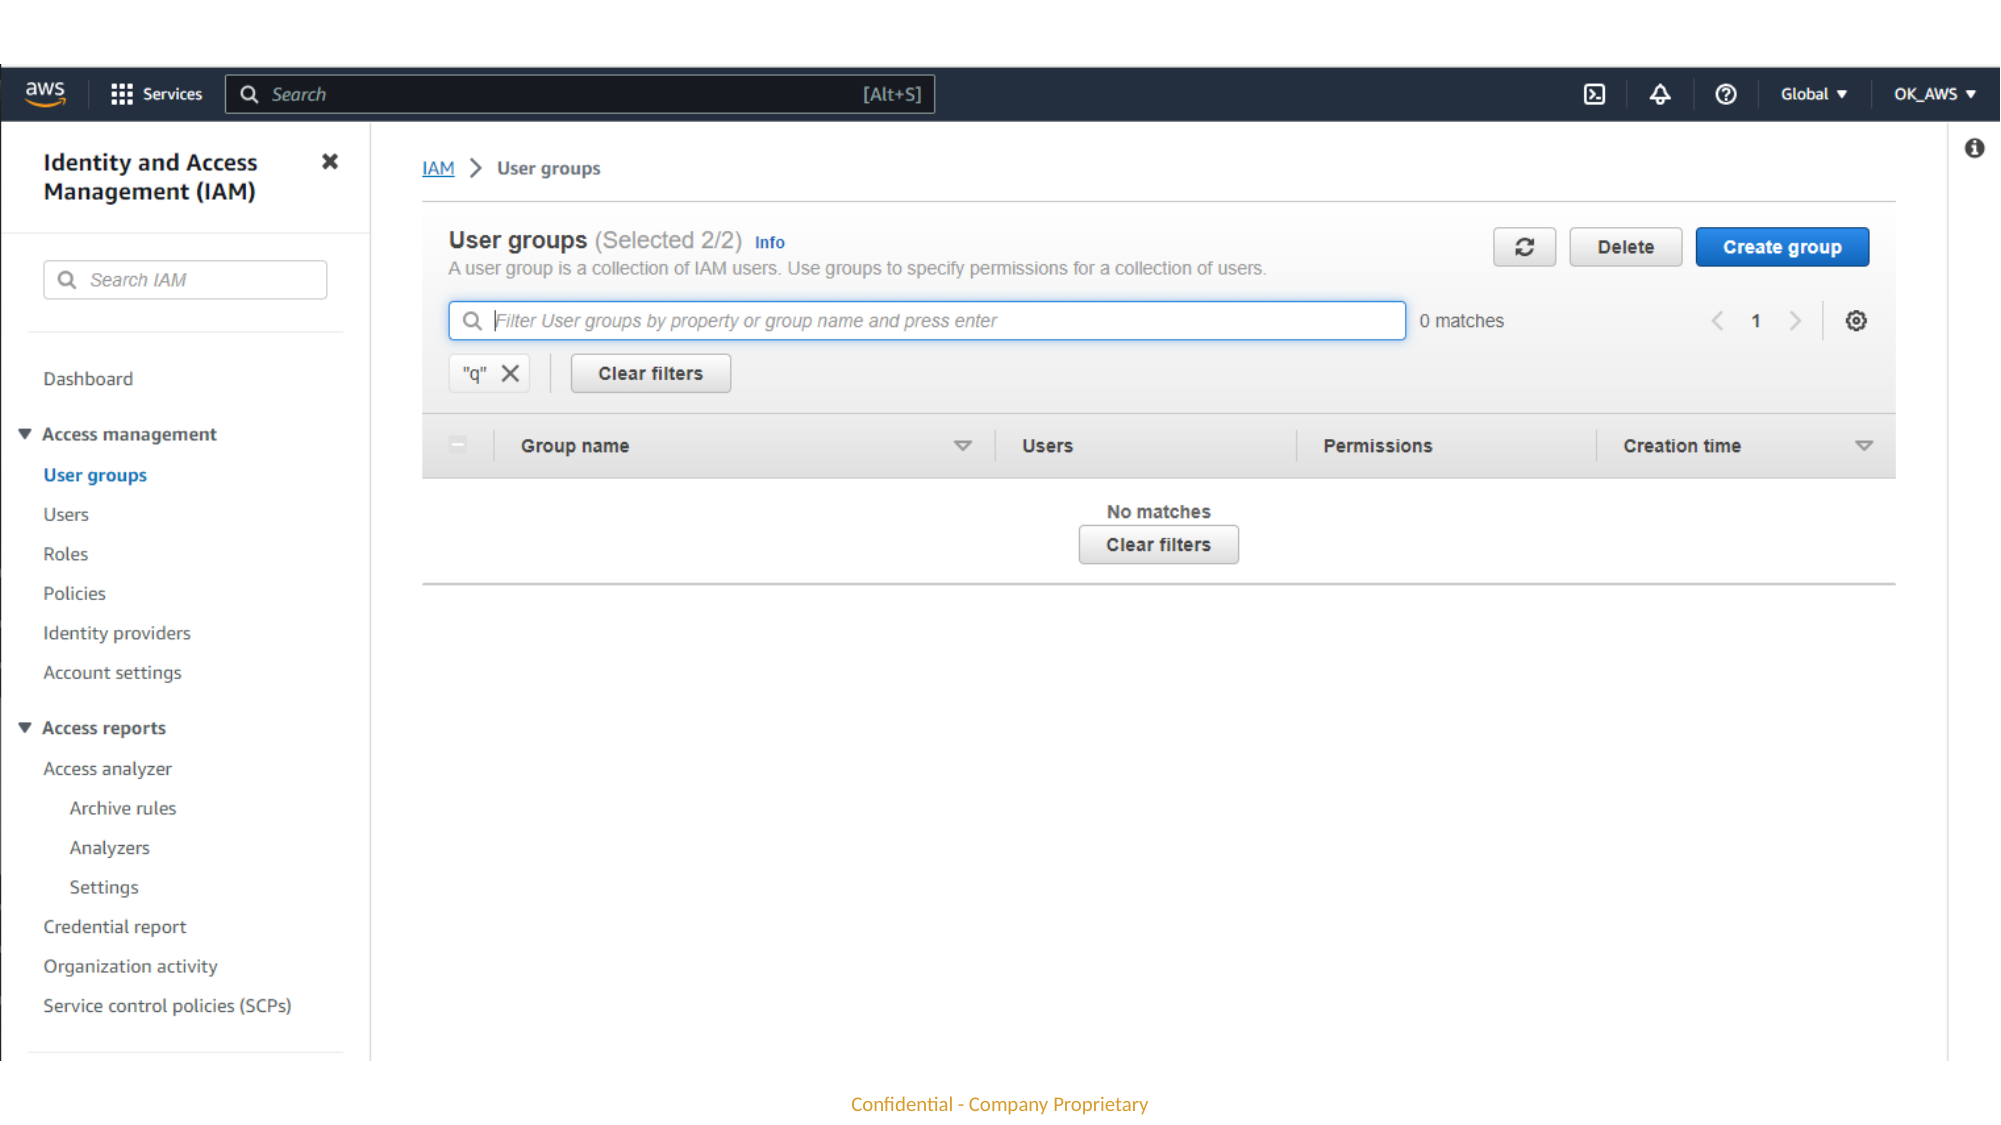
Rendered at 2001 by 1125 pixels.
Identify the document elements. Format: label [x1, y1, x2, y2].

picture [0, 64, 2000, 1061]
